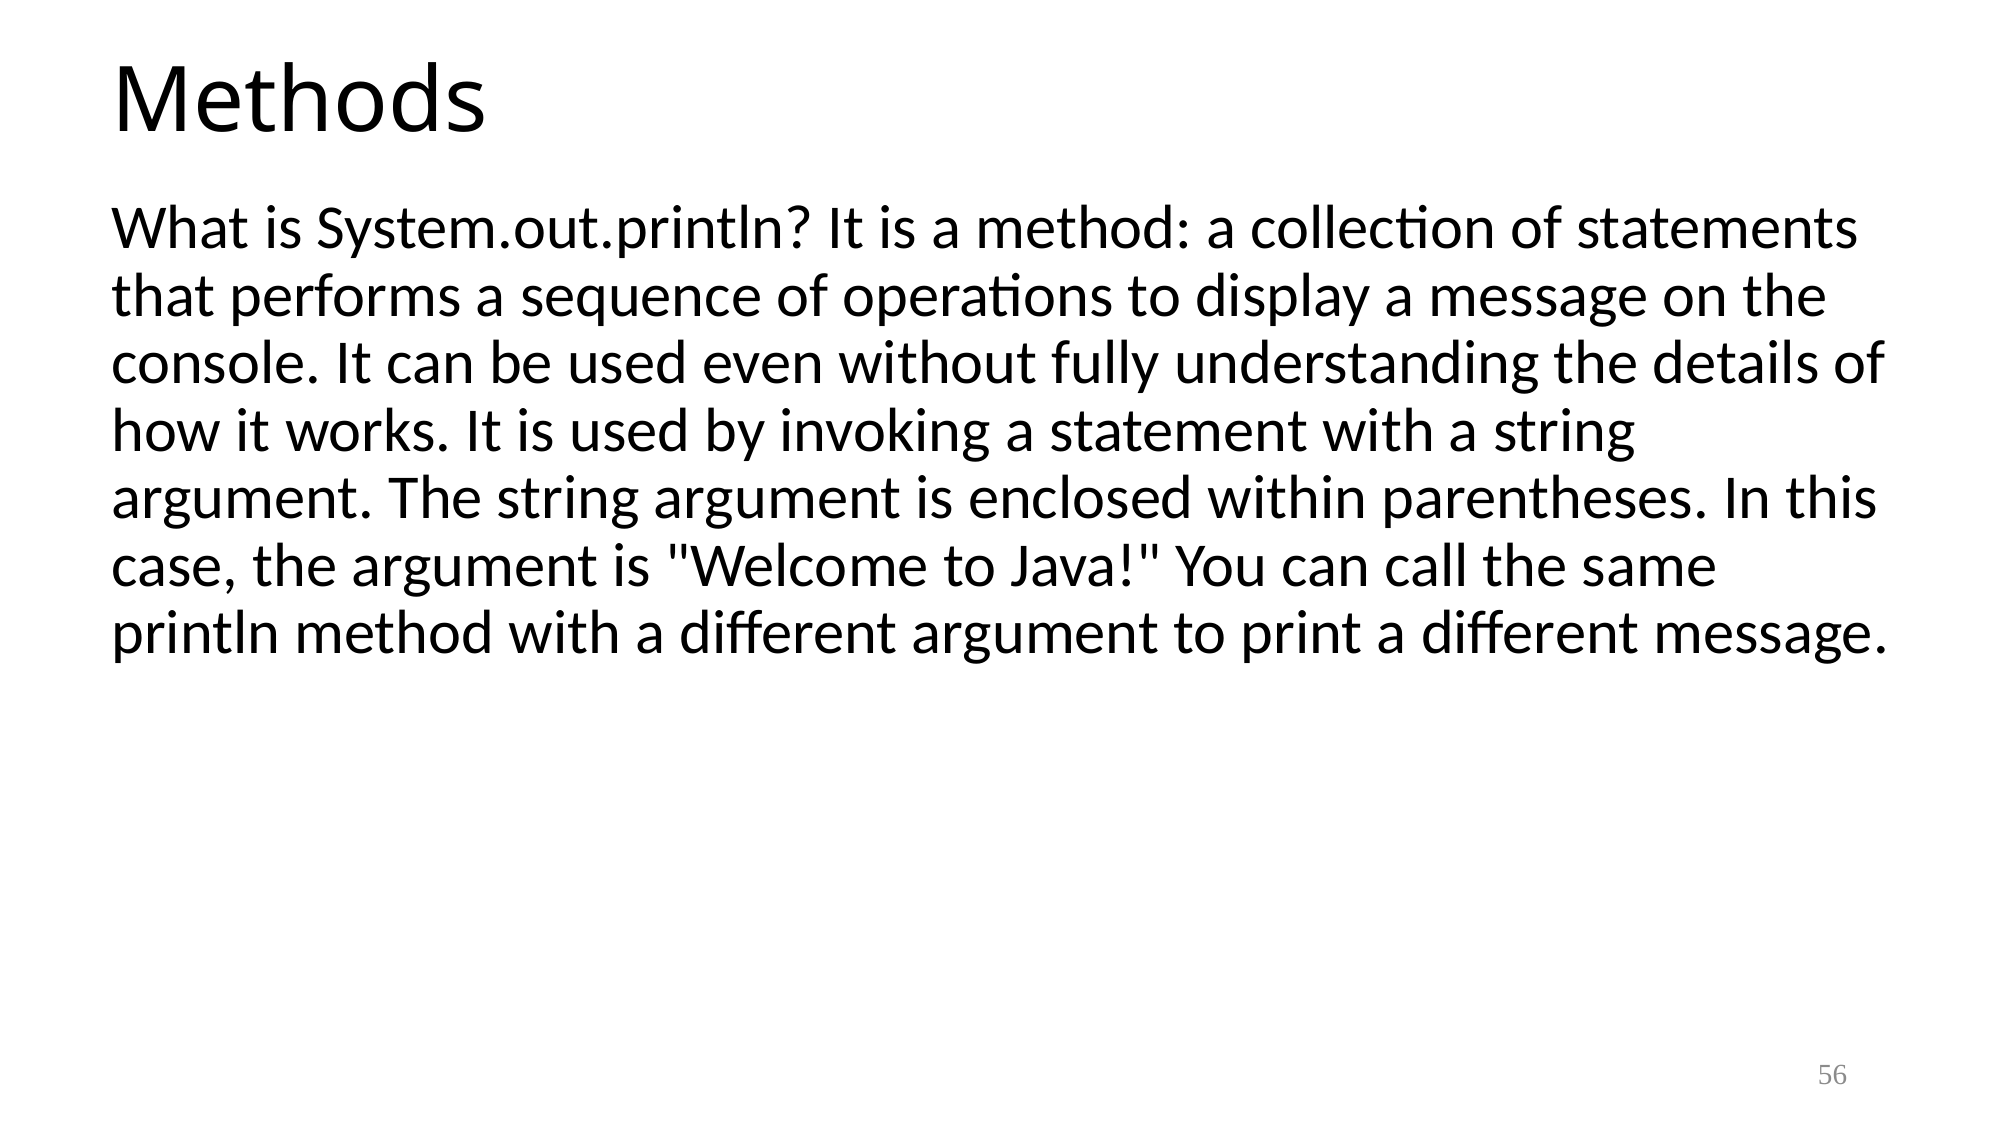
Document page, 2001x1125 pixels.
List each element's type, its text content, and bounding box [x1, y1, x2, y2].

slide_number 56 [1412, 1042, 1863, 1103]
list What is System.out.println? It is a method: a collection of statements that performs a sequence of operations to display a message on the console. It can be used even without fully understanding the details of how it works. It is used by invoking a statement with a string argument. The string argument is enclosed within parentheses. In this case, the argument is "Welcome to Java!" You can call the same println method with a different argument to print a different message. [96, 187, 1910, 999]
title Methods [96, 45, 1621, 159]
